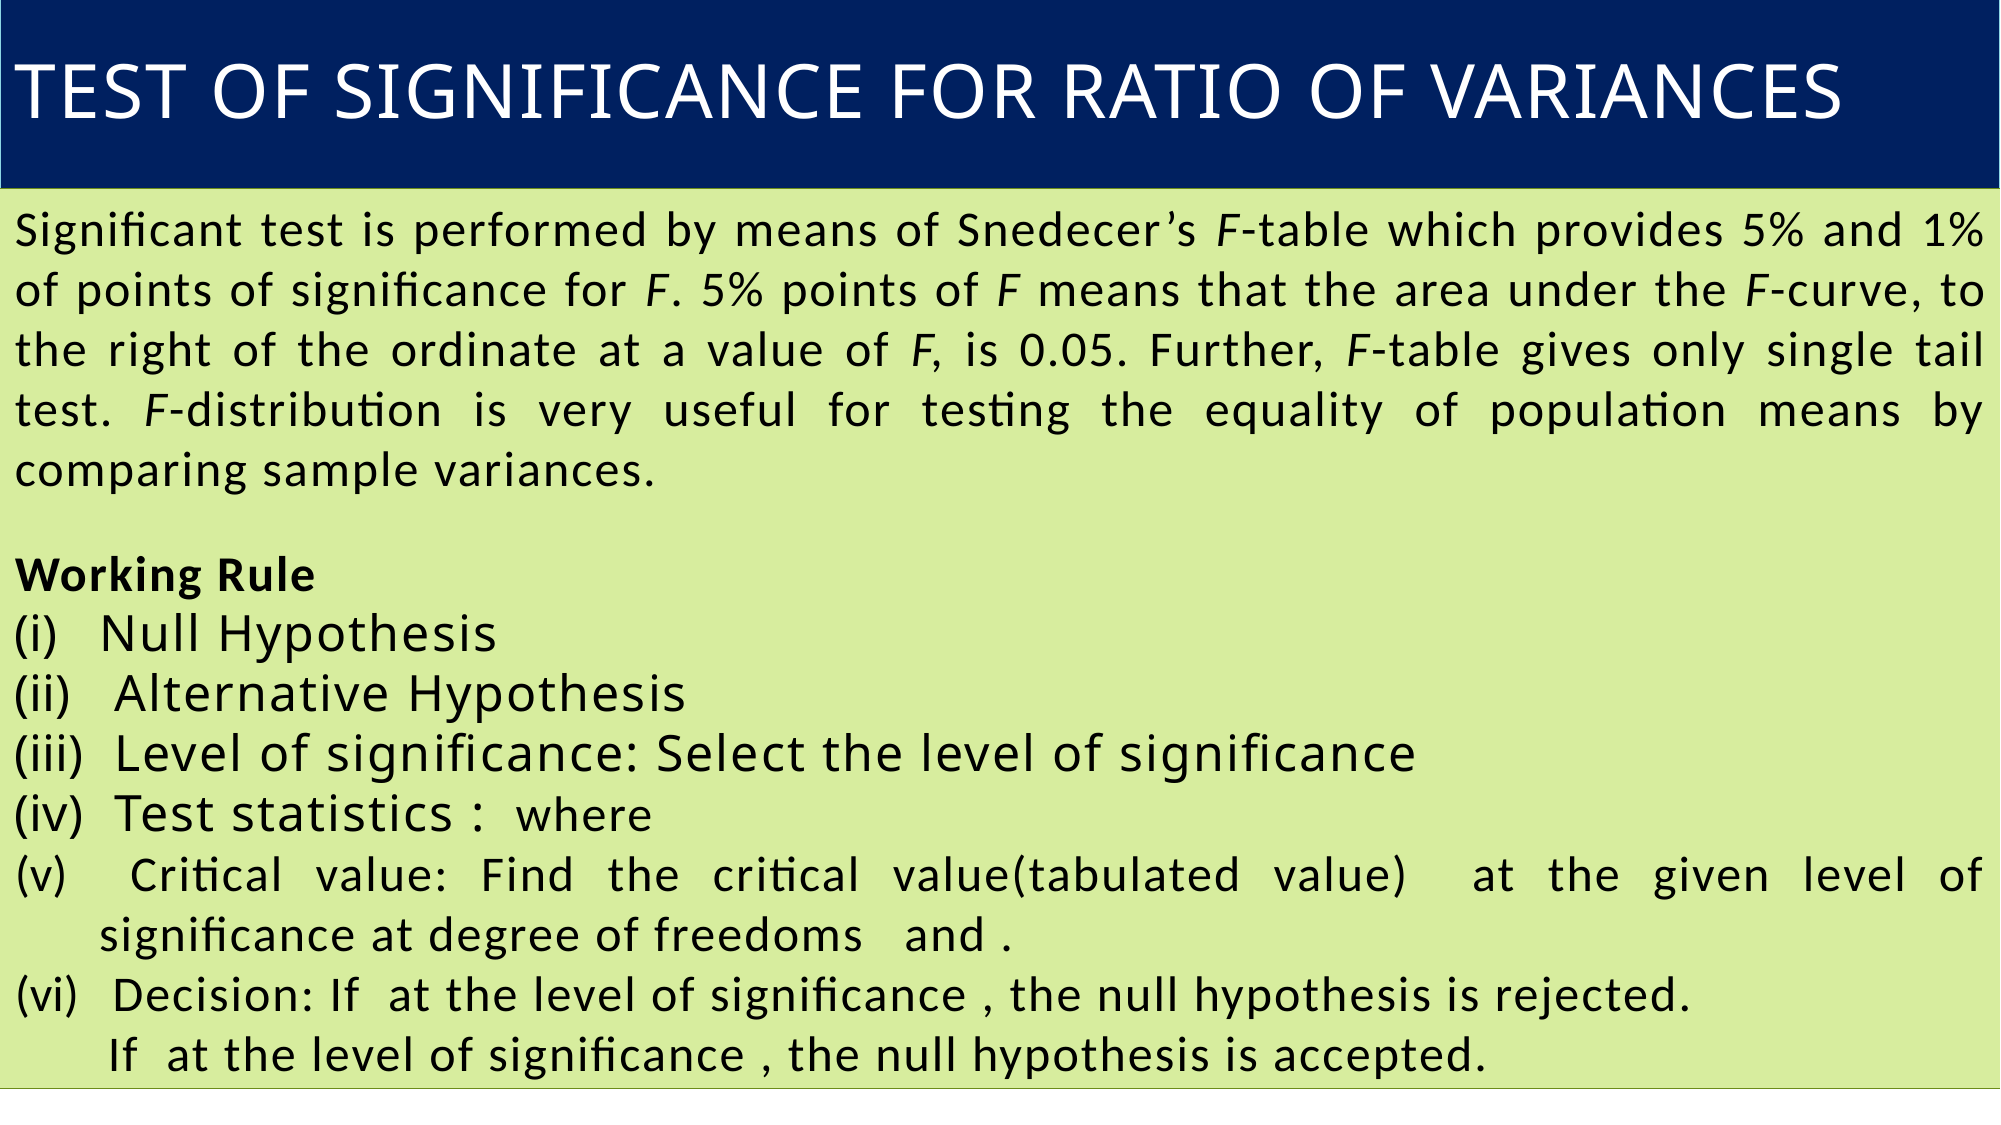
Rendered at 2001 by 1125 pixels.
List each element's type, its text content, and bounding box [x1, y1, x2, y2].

text_box TEST OF SIGNIFICANCE FOR RATIO OF VARIANCES [0, 0, 2000, 188]
